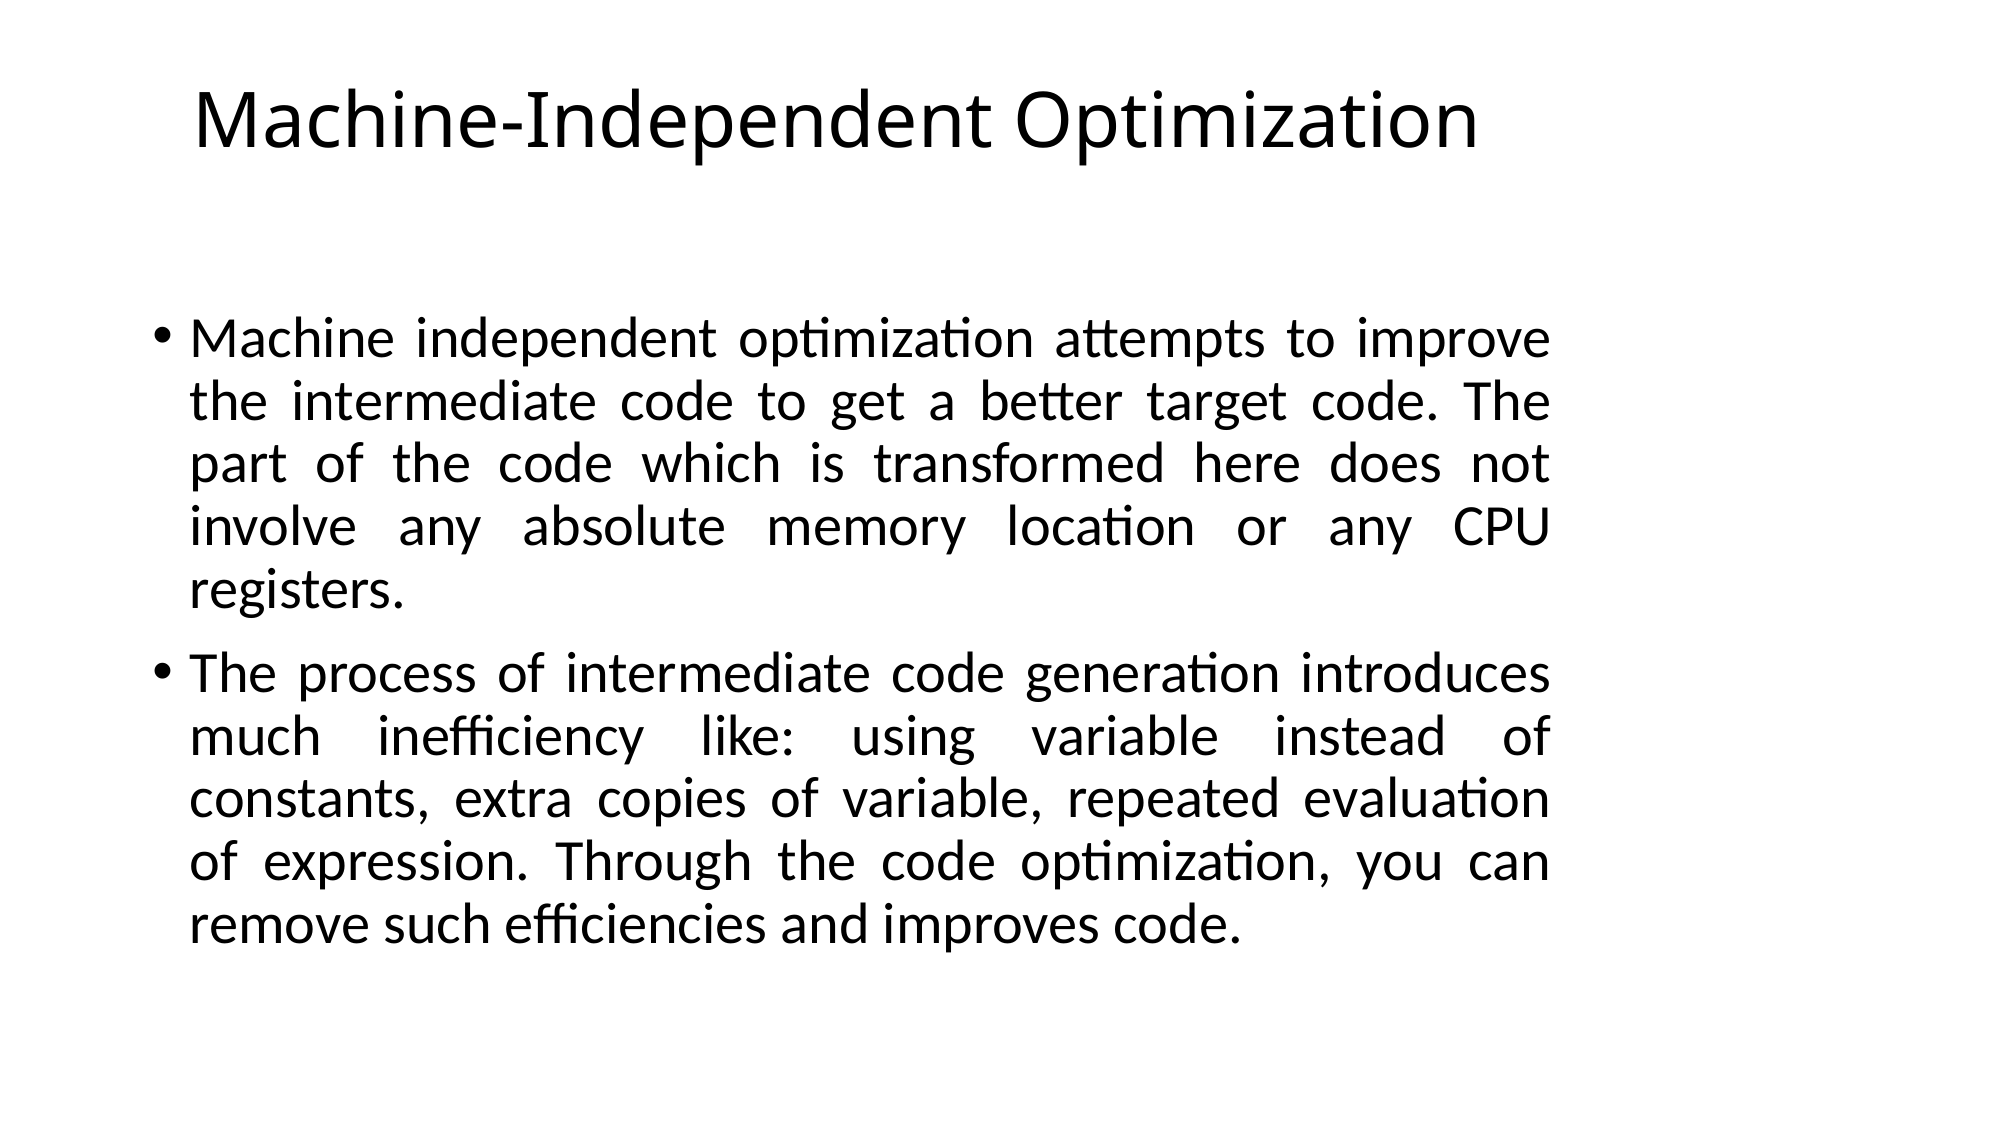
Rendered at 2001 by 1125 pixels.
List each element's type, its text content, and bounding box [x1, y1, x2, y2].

list Machine independent optimization attempts to improve the intermediate code to get a better target code. The part of the code which is transformed here does not involve any absolute memory location or any CPU registers. The process of intermediate code generation introduces much inefficiency like: using variable instead of constants, extra copies of variable, repeated evaluation of expression. Through the code optimization, you can remove such efficiencies and improves code. [137, 299, 1567, 1014]
title Machine-Independent Optimization [137, 59, 1500, 278]
